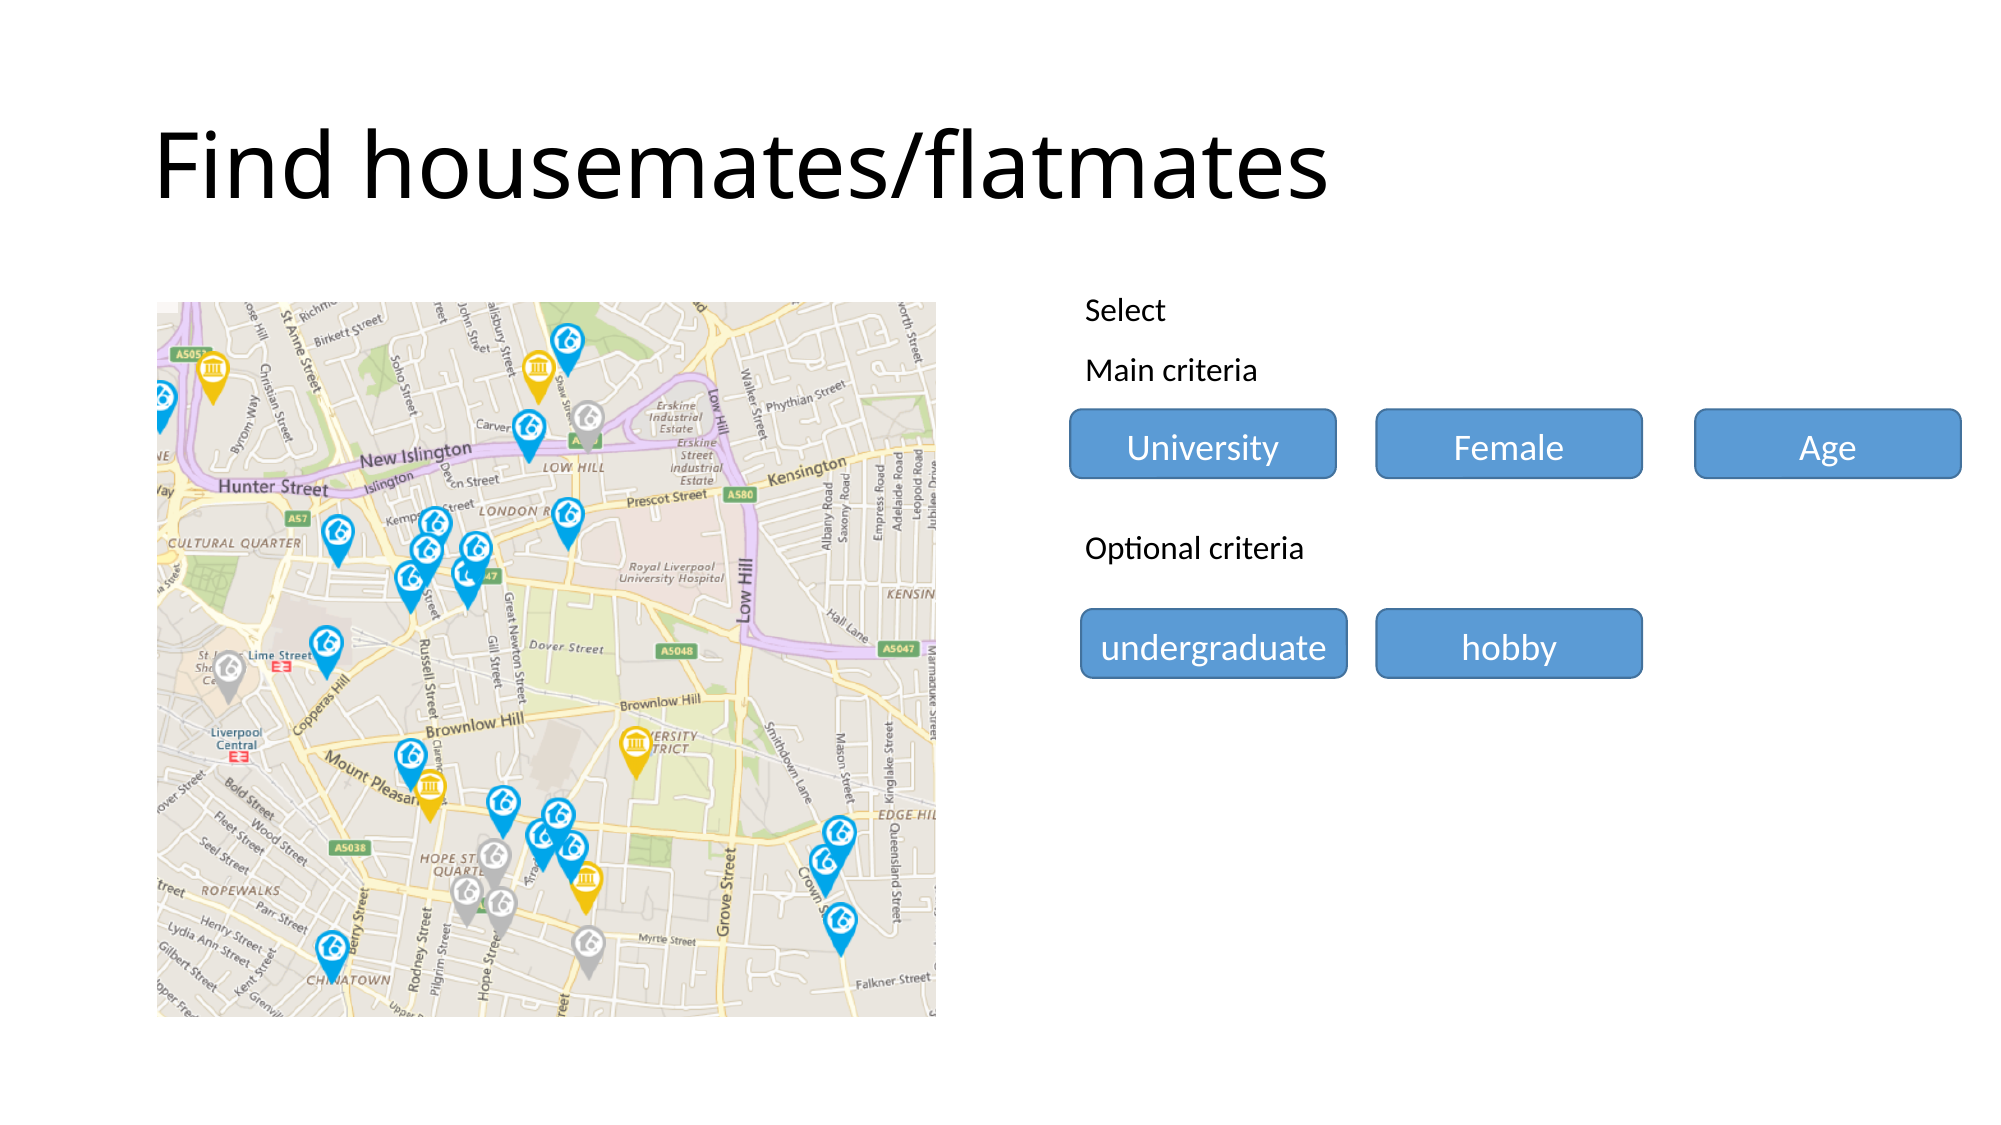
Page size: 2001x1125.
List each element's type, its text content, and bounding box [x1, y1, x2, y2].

text_box University [1069, 408, 1337, 480]
text_box undergraduate [1080, 608, 1348, 679]
text_box Age [1694, 408, 1962, 480]
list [157, 302, 936, 1017]
text_box hobby [1375, 608, 1644, 679]
text_box Female [1375, 408, 1644, 480]
title Find housemates/flatmates [137, 59, 1863, 278]
text_box Select Main criteria Df Optional criteria [1070, 278, 1903, 1032]
